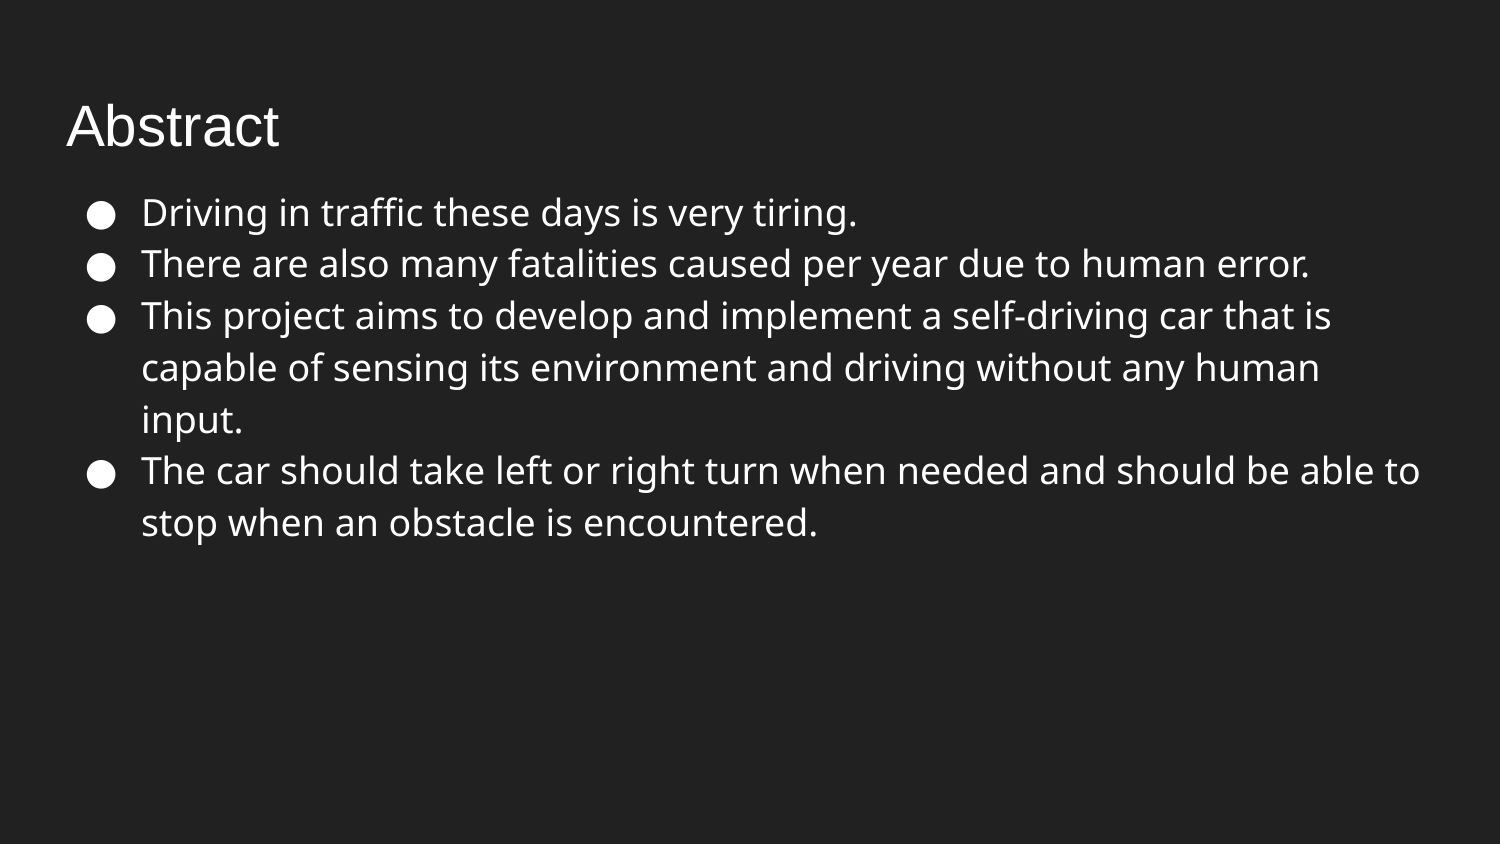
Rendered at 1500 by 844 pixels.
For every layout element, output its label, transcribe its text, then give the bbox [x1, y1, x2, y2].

list Driving in traffic these days is very tiring. There are also many fatalities caused per year due to human error. This project aims to develop and implement a self-driving car that is capable of sensing its environment and driving without any human input. The car should take left or right turn when needed and should be able to stop when an obstacle is encountered. [51, 166, 1449, 728]
title Abstract [51, 72, 1449, 166]
